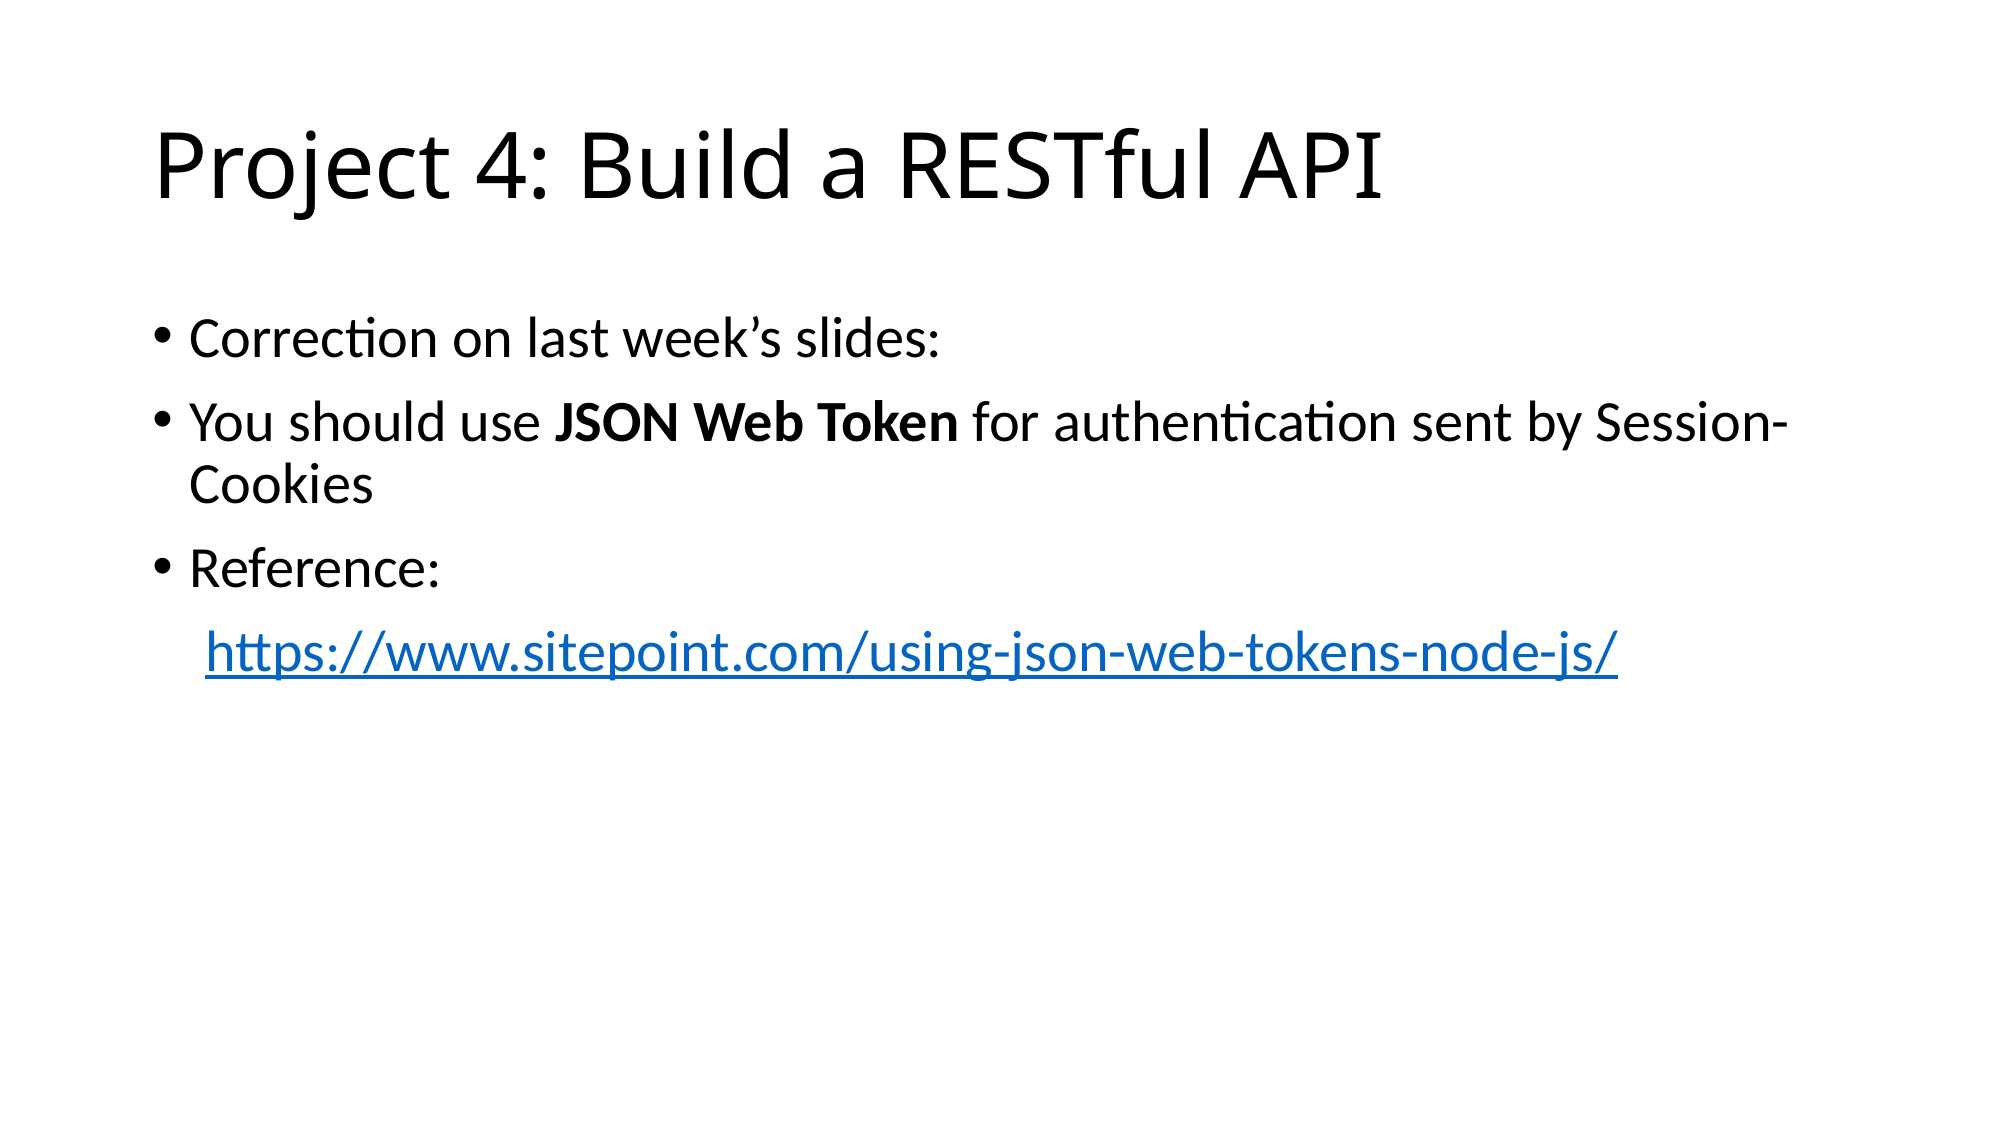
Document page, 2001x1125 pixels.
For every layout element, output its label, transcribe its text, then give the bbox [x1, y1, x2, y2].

list Correction on last week’s slides: You should use JSON Web Token for authentication sent by Session-Cookies Reference: https://www.sitepoint.com/using-json-web-tokens-node-js/ [137, 299, 1863, 1014]
title Project 4: Build a RESTful API [137, 59, 1863, 278]
